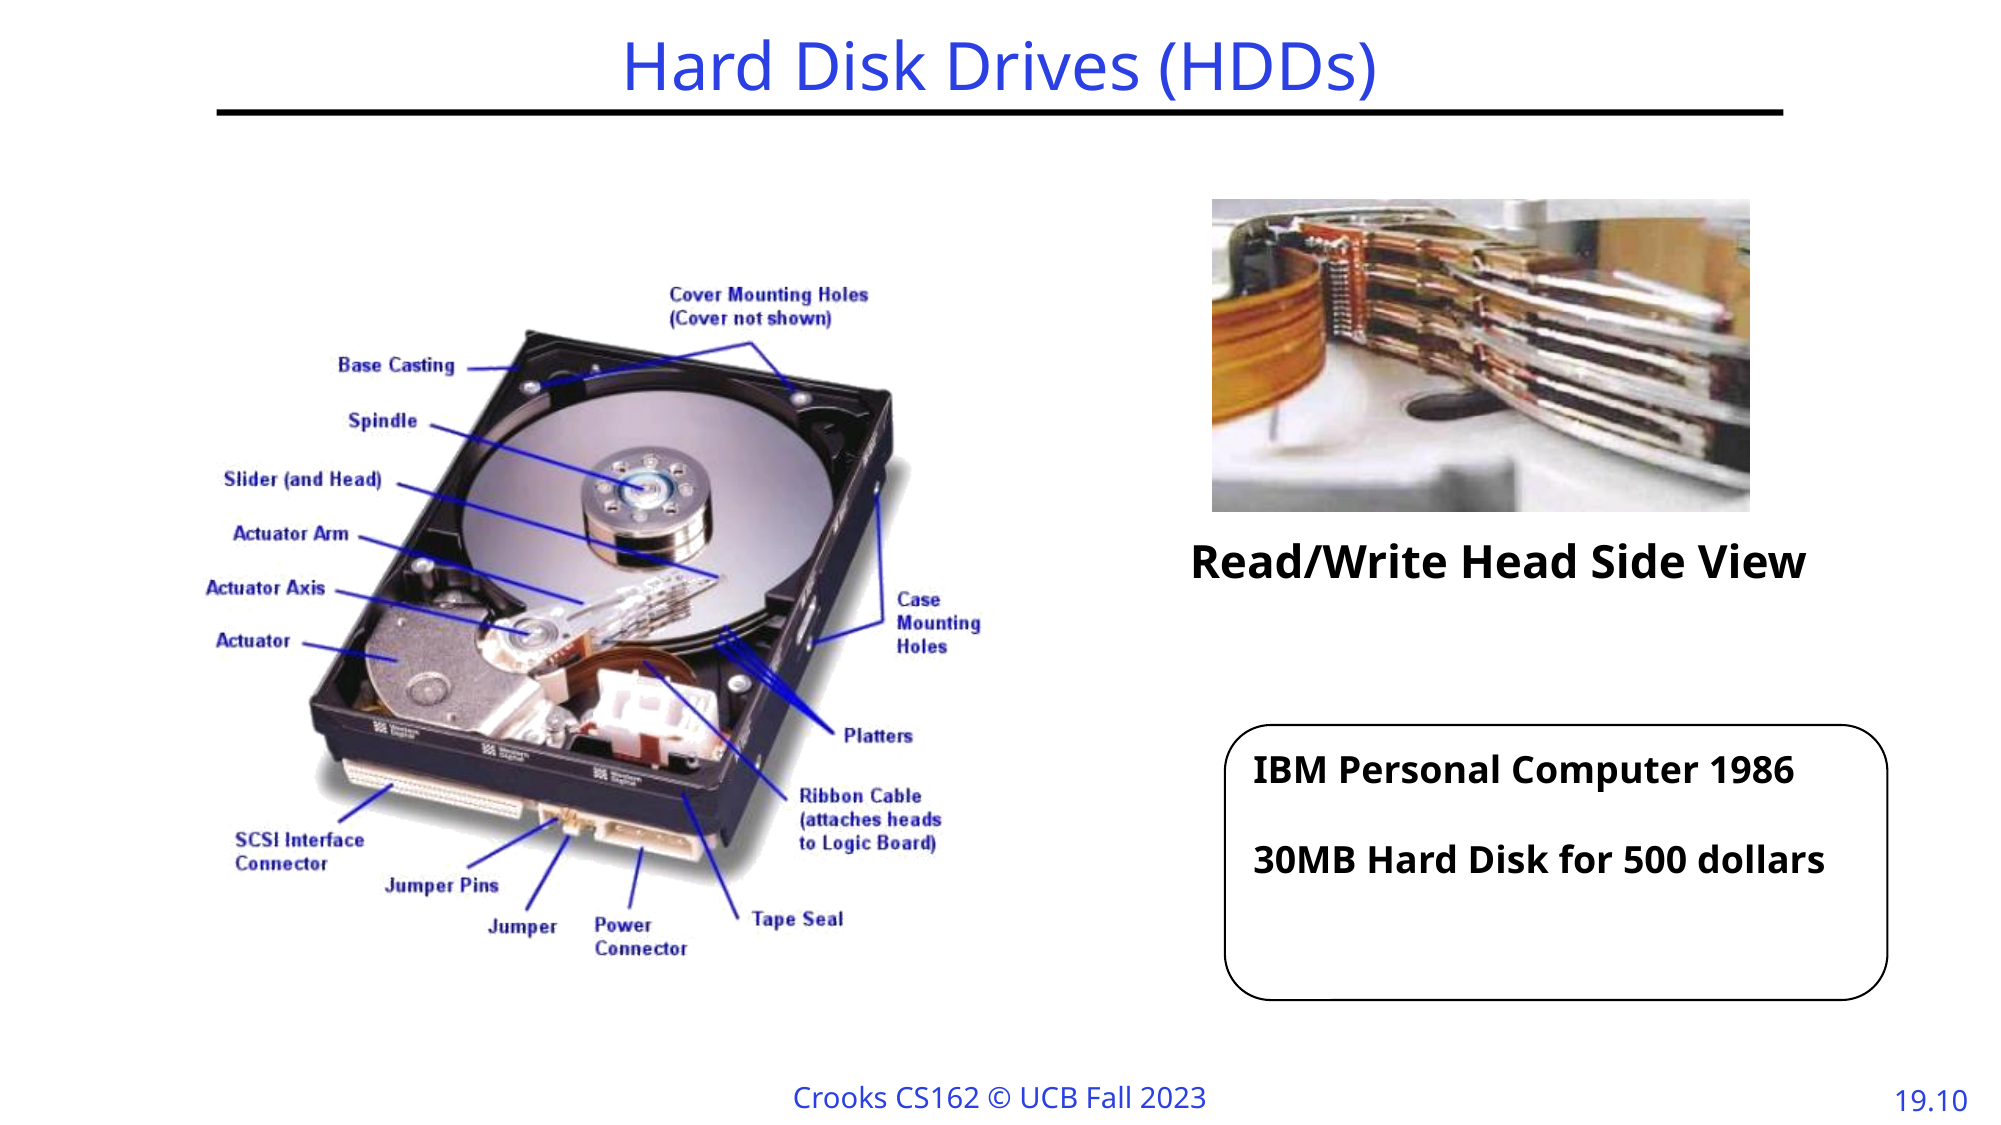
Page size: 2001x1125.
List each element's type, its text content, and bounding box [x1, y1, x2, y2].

title Hard Disk Drives (HDDs) [216, 24, 1784, 113]
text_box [1174, 199, 1850, 596]
picture [191, 262, 1003, 976]
text_box IBM Personal Computer 1986 30MB Hard Disk for 500 dollars [1224, 725, 1888, 1001]
